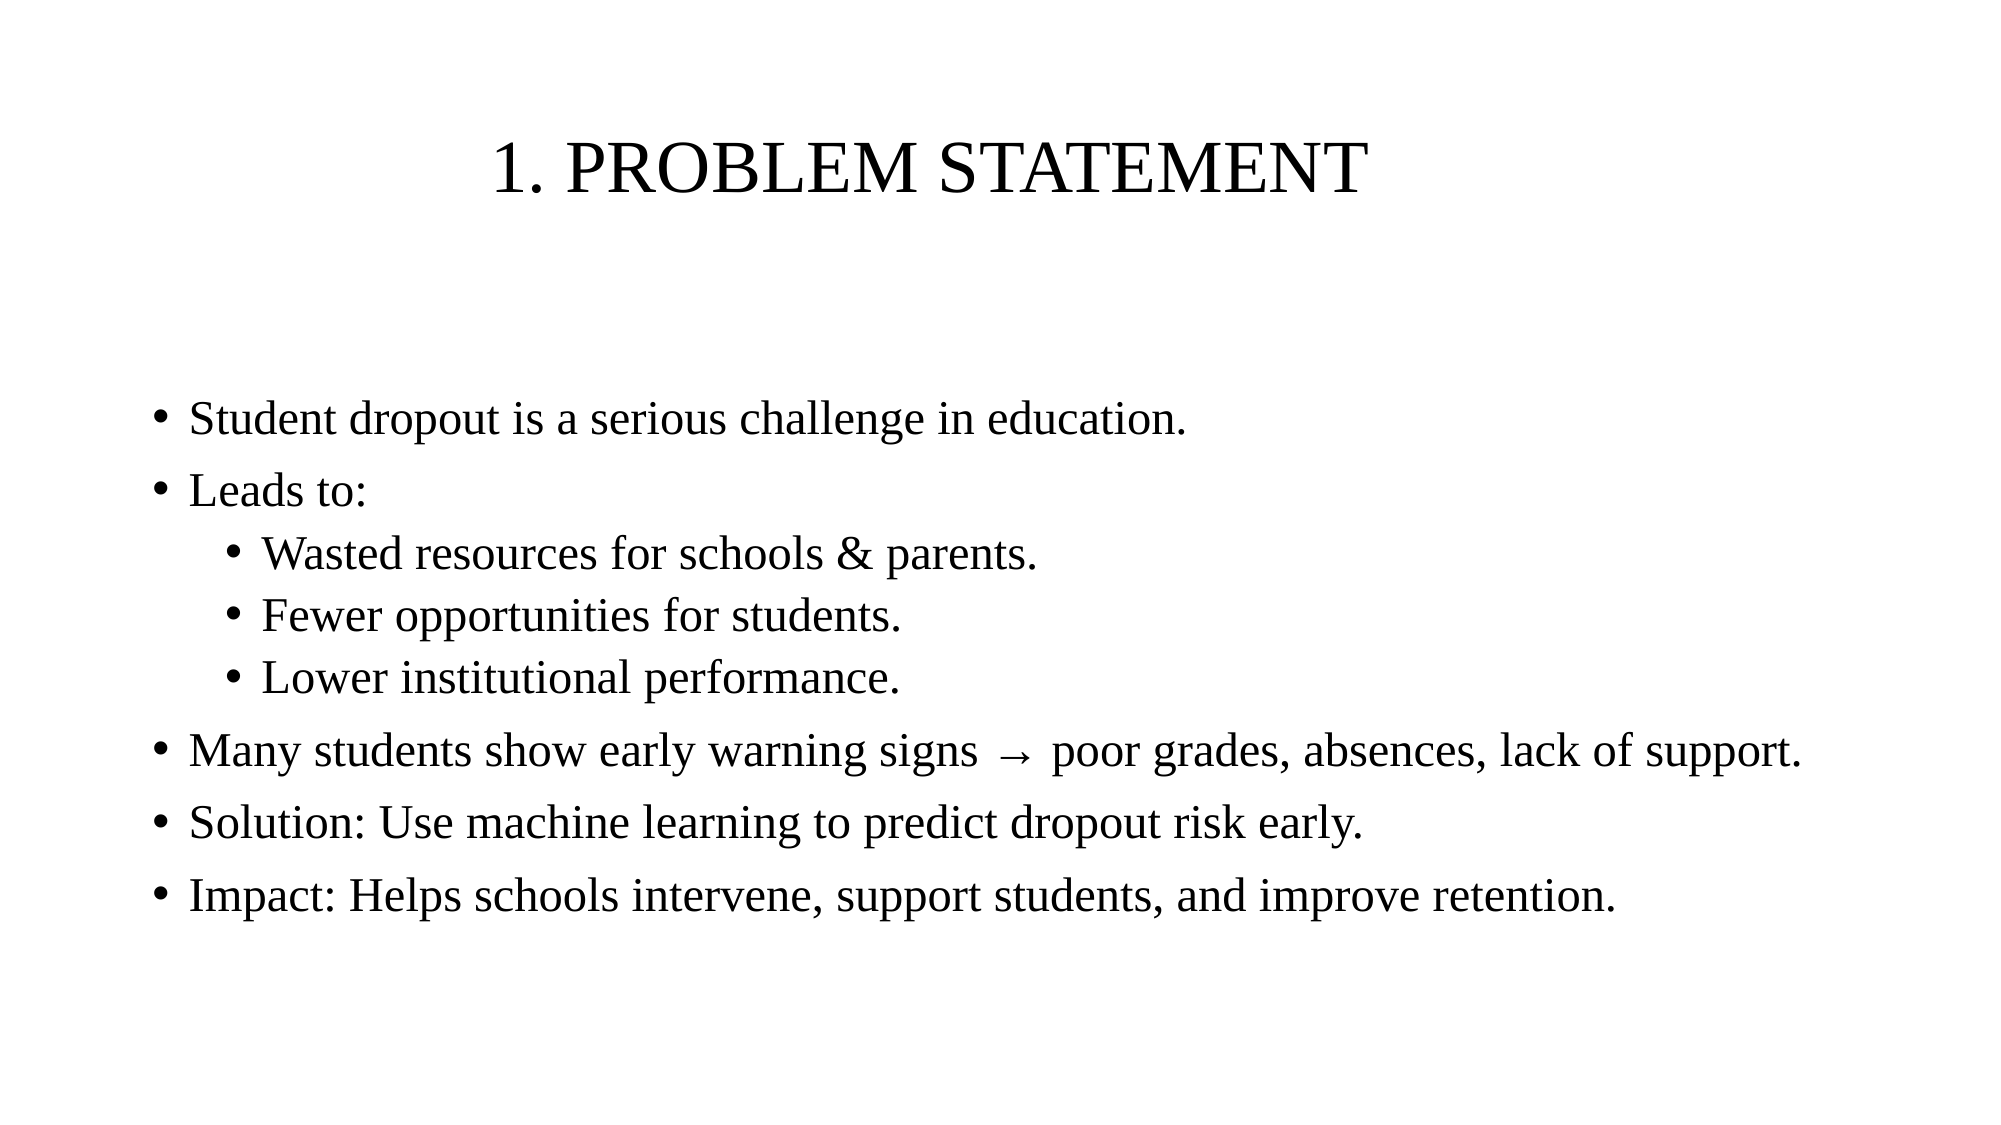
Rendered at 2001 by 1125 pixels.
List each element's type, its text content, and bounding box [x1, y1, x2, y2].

title 1. PROBLEM STATEMENT [137, 59, 1741, 278]
list Student dropout is a serious challenge in education. Leads to: Wasted resources for schools & parents. Fewer opportunities for students. Lower institutional performance. Many students show early warning signs → poor grades, absences, lack of support. Solution: Use machine learning to predict dropout risk early. Impact: Helps schools intervene, support students, and improve retention. [137, 384, 1863, 972]
